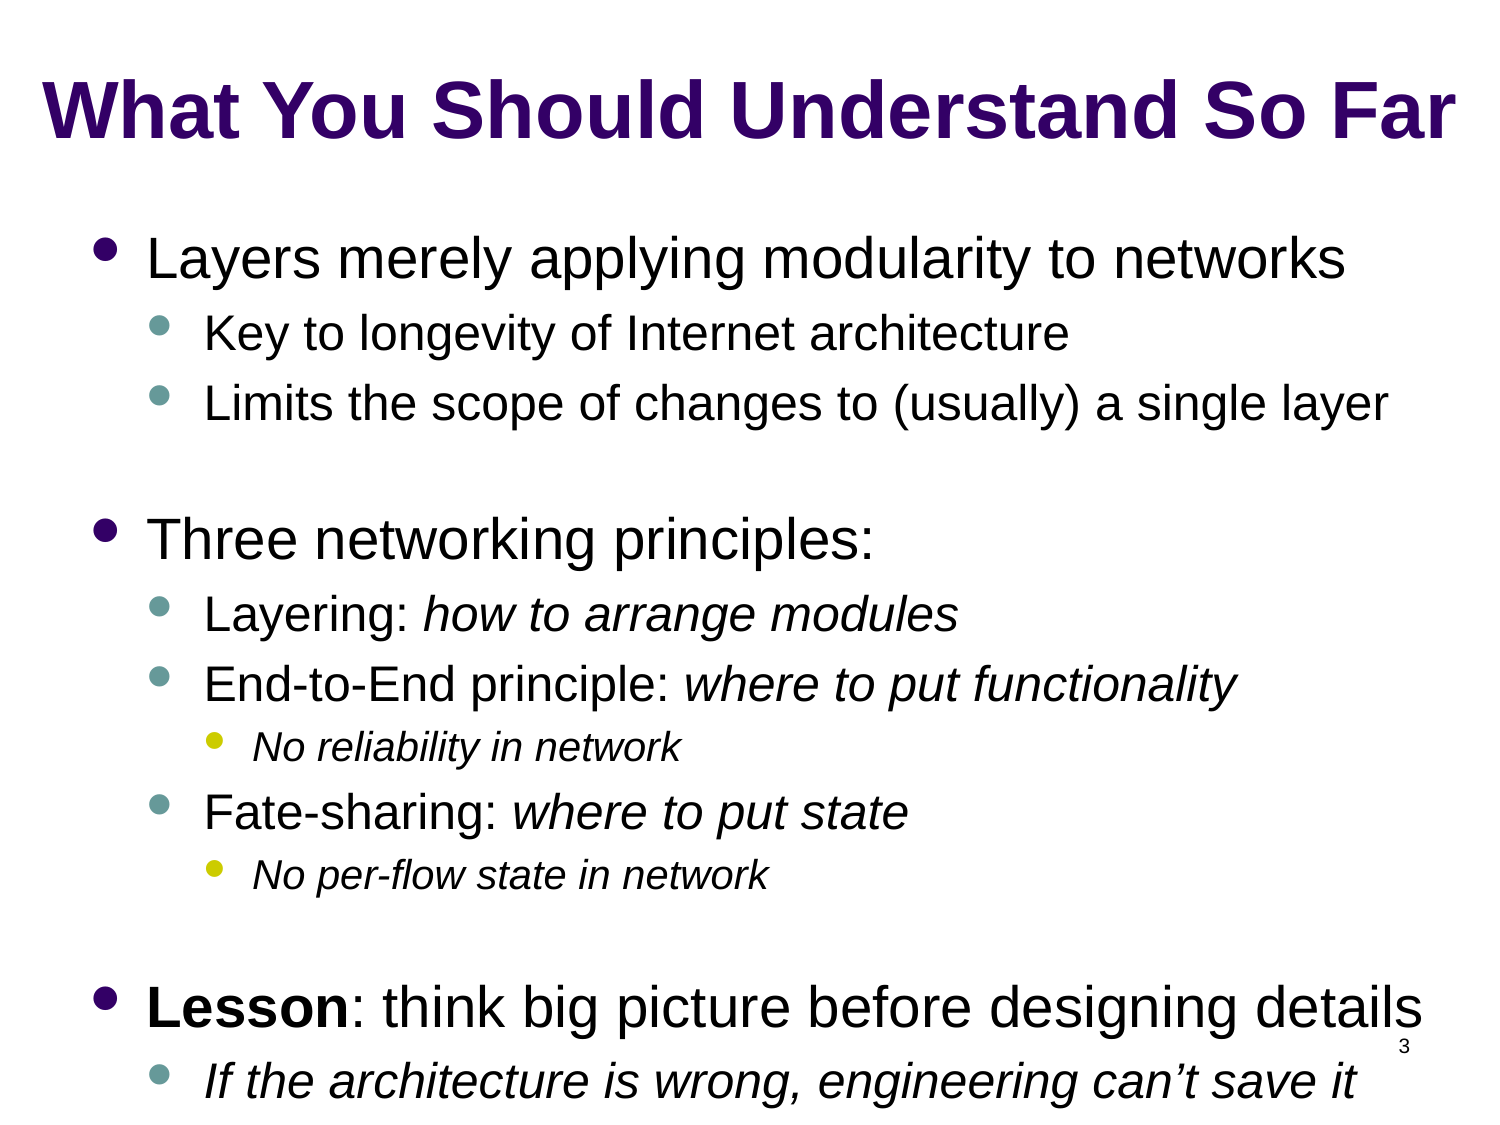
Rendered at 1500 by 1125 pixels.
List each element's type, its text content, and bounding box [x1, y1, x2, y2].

slide_number 3 [1074, 1024, 1426, 1101]
title What You Should Understand So Far [0, 20, 1500, 163]
list Layers merely applying modularity to networks Key to longevity of Internet architecture Limits the scope of changes to (usually) a single layer Three networking principles: Layering: how to arrange modules End-to-End principle: where to put functionality No reliability in network Fate-sharing: where to put state No per-flow state in network Lesson: think big picture before designing details If the architecture is wrong, engineering can’t save it [75, 212, 1450, 1006]
